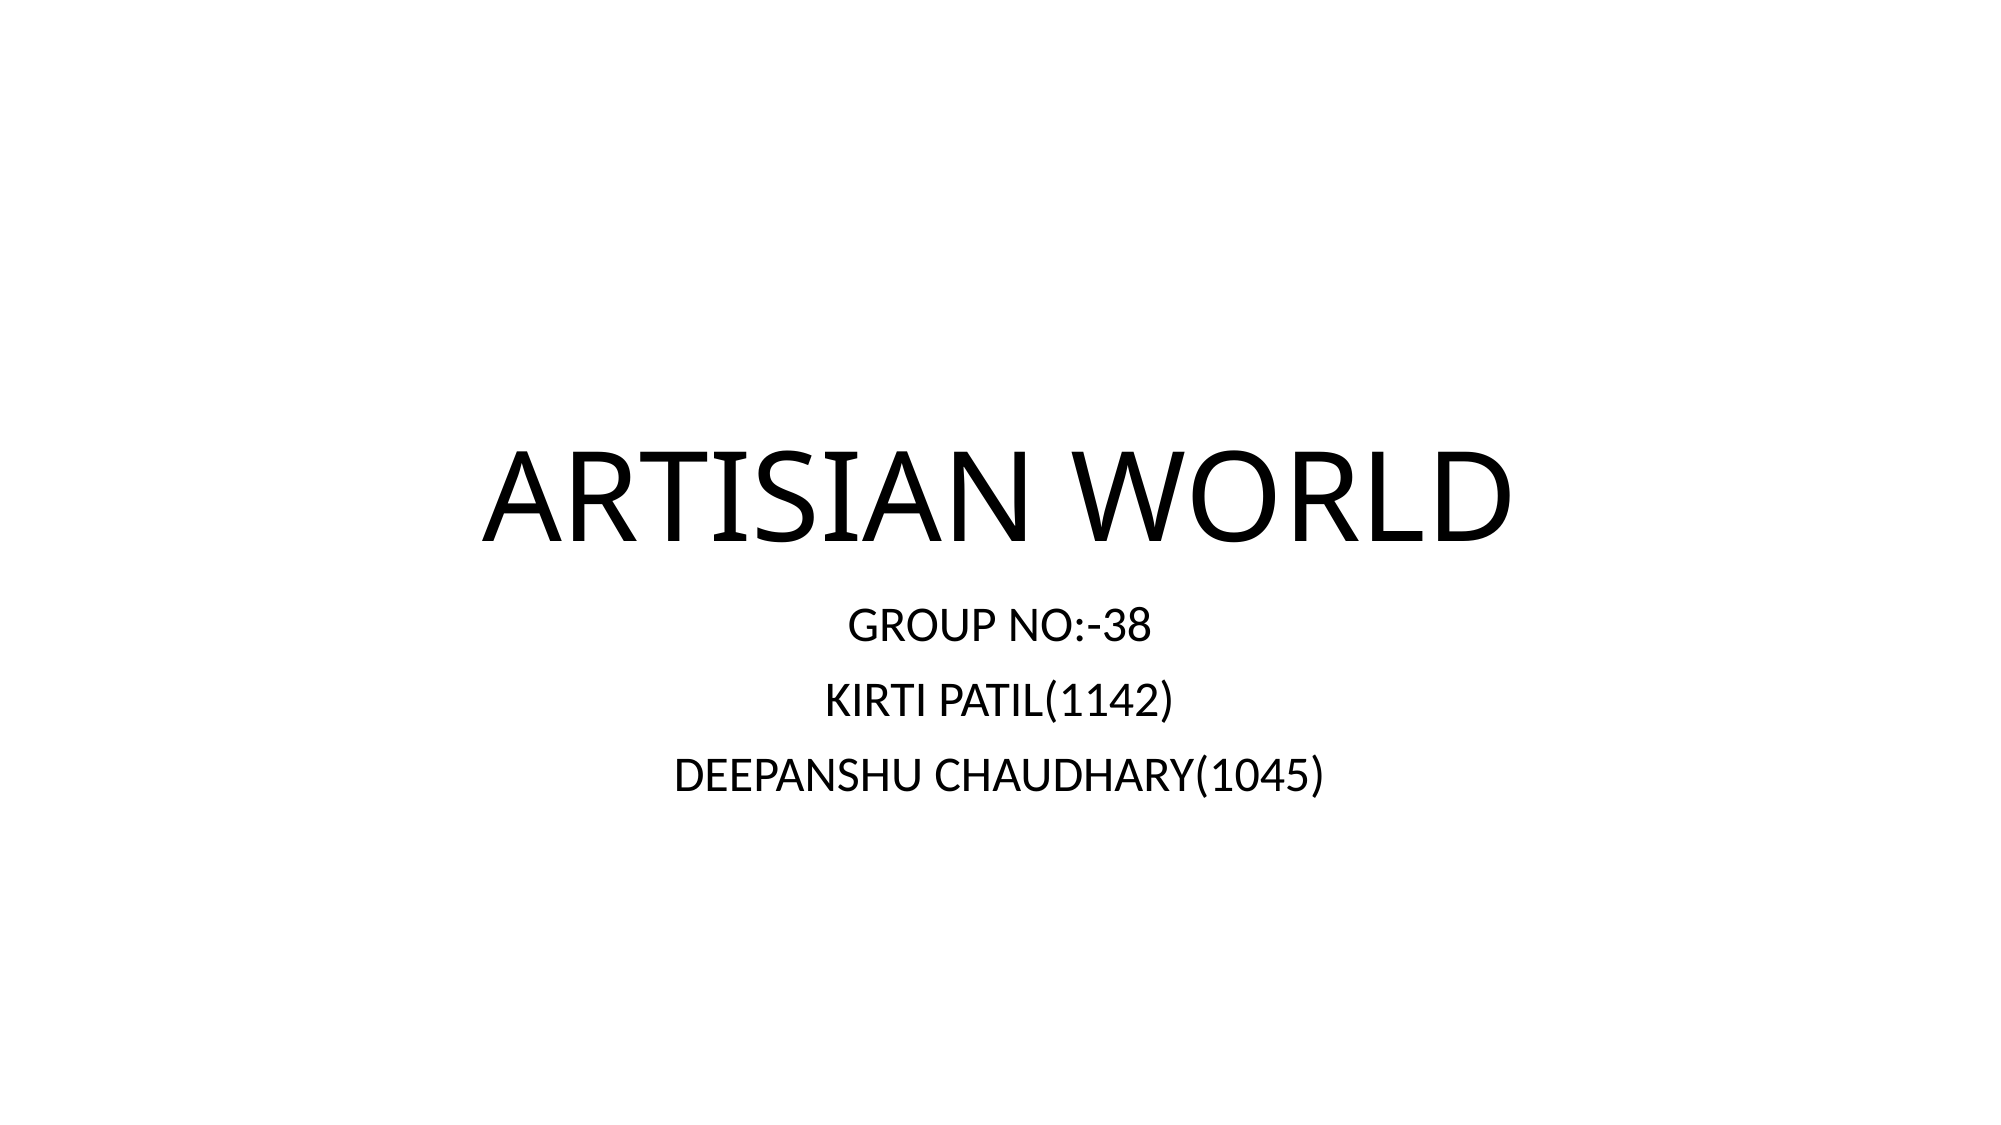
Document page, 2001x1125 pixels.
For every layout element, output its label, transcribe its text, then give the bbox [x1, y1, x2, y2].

subtitle GROUP NO:-38 KIRTI PATIL(1142) DEEPANSHU CHAUDHARY(1045) [249, 590, 1750, 863]
title ARTISIAN WORLD [249, 184, 1750, 576]
